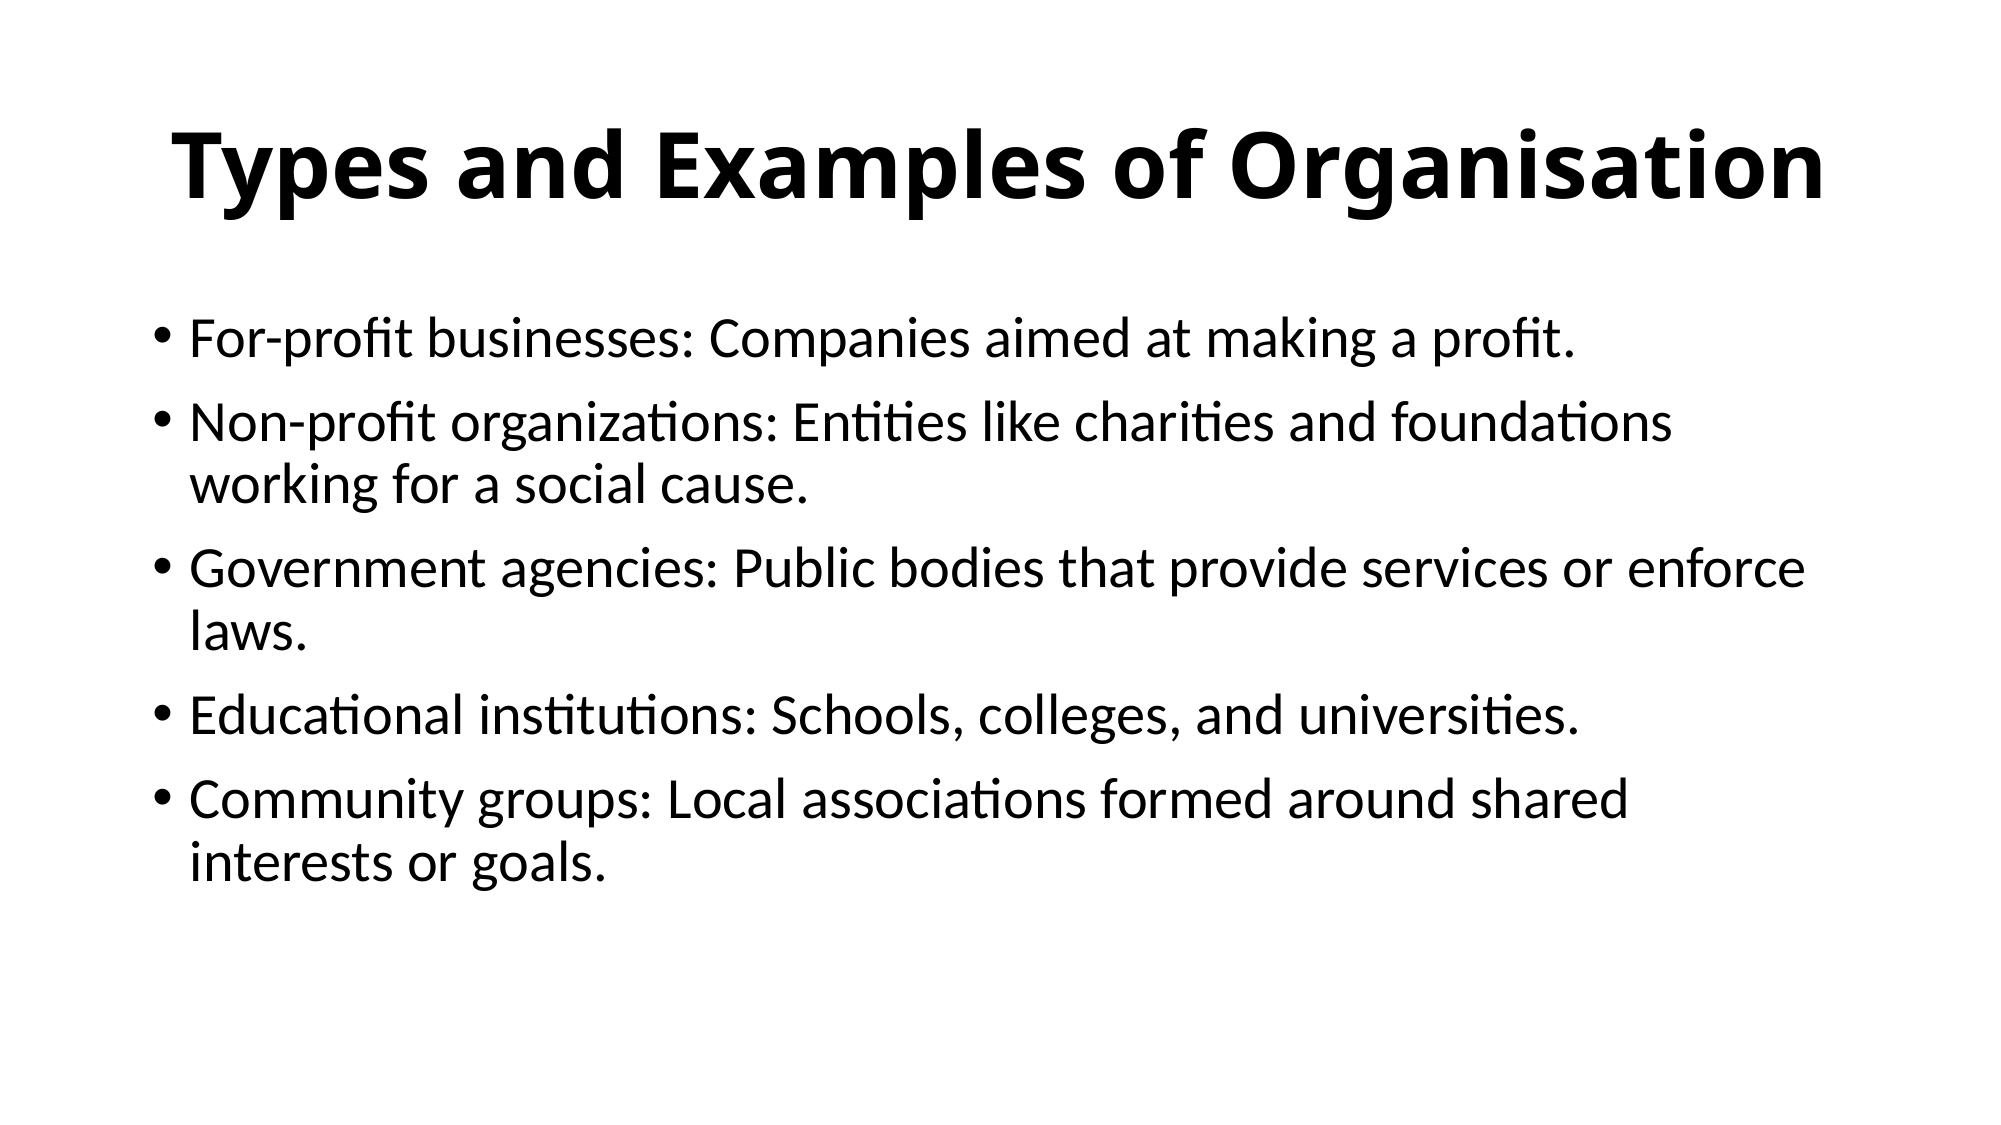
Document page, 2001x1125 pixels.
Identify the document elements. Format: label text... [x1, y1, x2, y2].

list For-profit businesses: Companies aimed at making a profit. Non-profit organizations: Entities like charities and foundations working for a social cause. Government agencies: Public bodies that provide services or enforce laws. Educational institutions: Schools, colleges, and universities. Community groups: Local associations formed around shared interests or goals. [137, 299, 1863, 1014]
title Types and Examples of Organisation [137, 59, 1863, 278]
